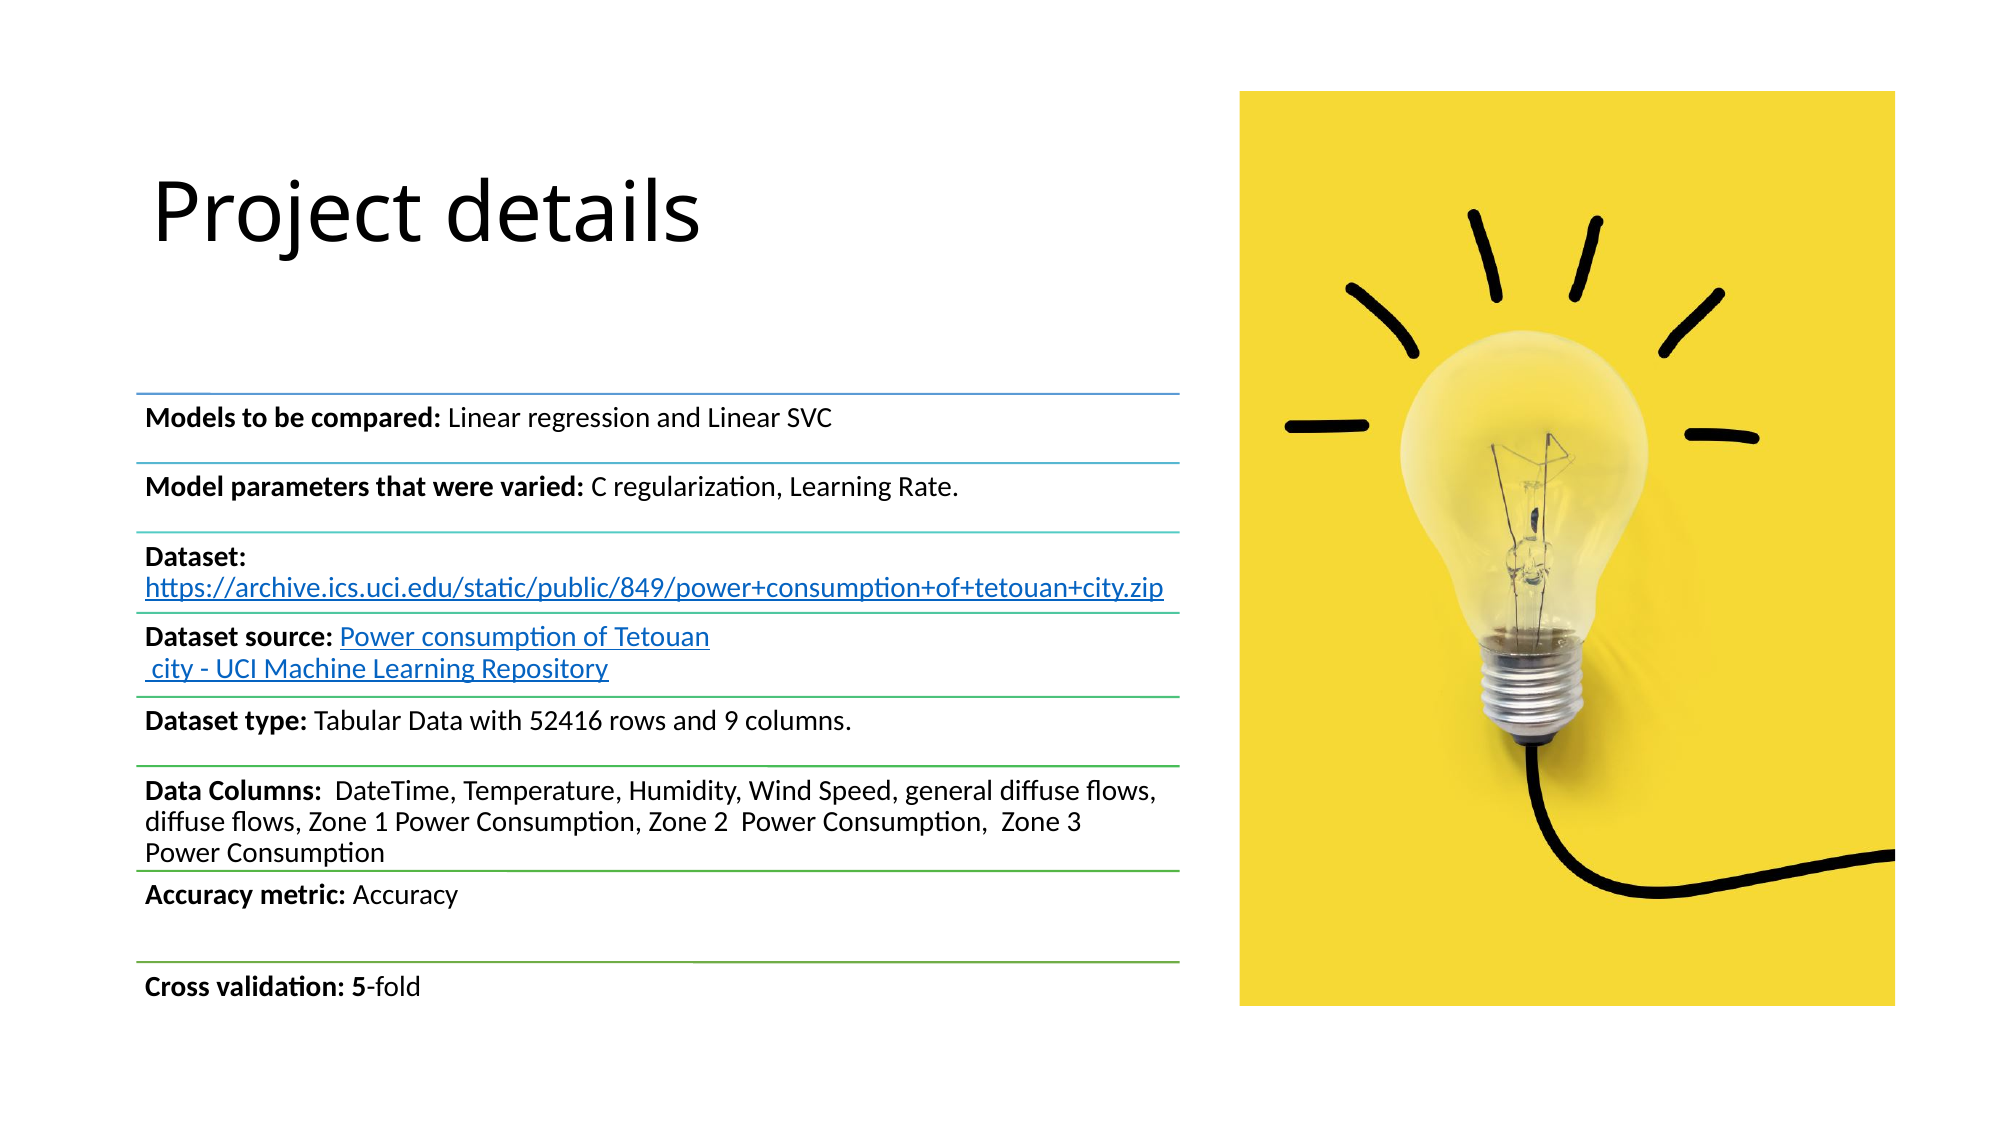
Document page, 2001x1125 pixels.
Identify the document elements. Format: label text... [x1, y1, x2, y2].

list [136, 393, 1180, 1032]
title Project details [136, 63, 1180, 366]
picture [1239, 91, 1896, 1006]
